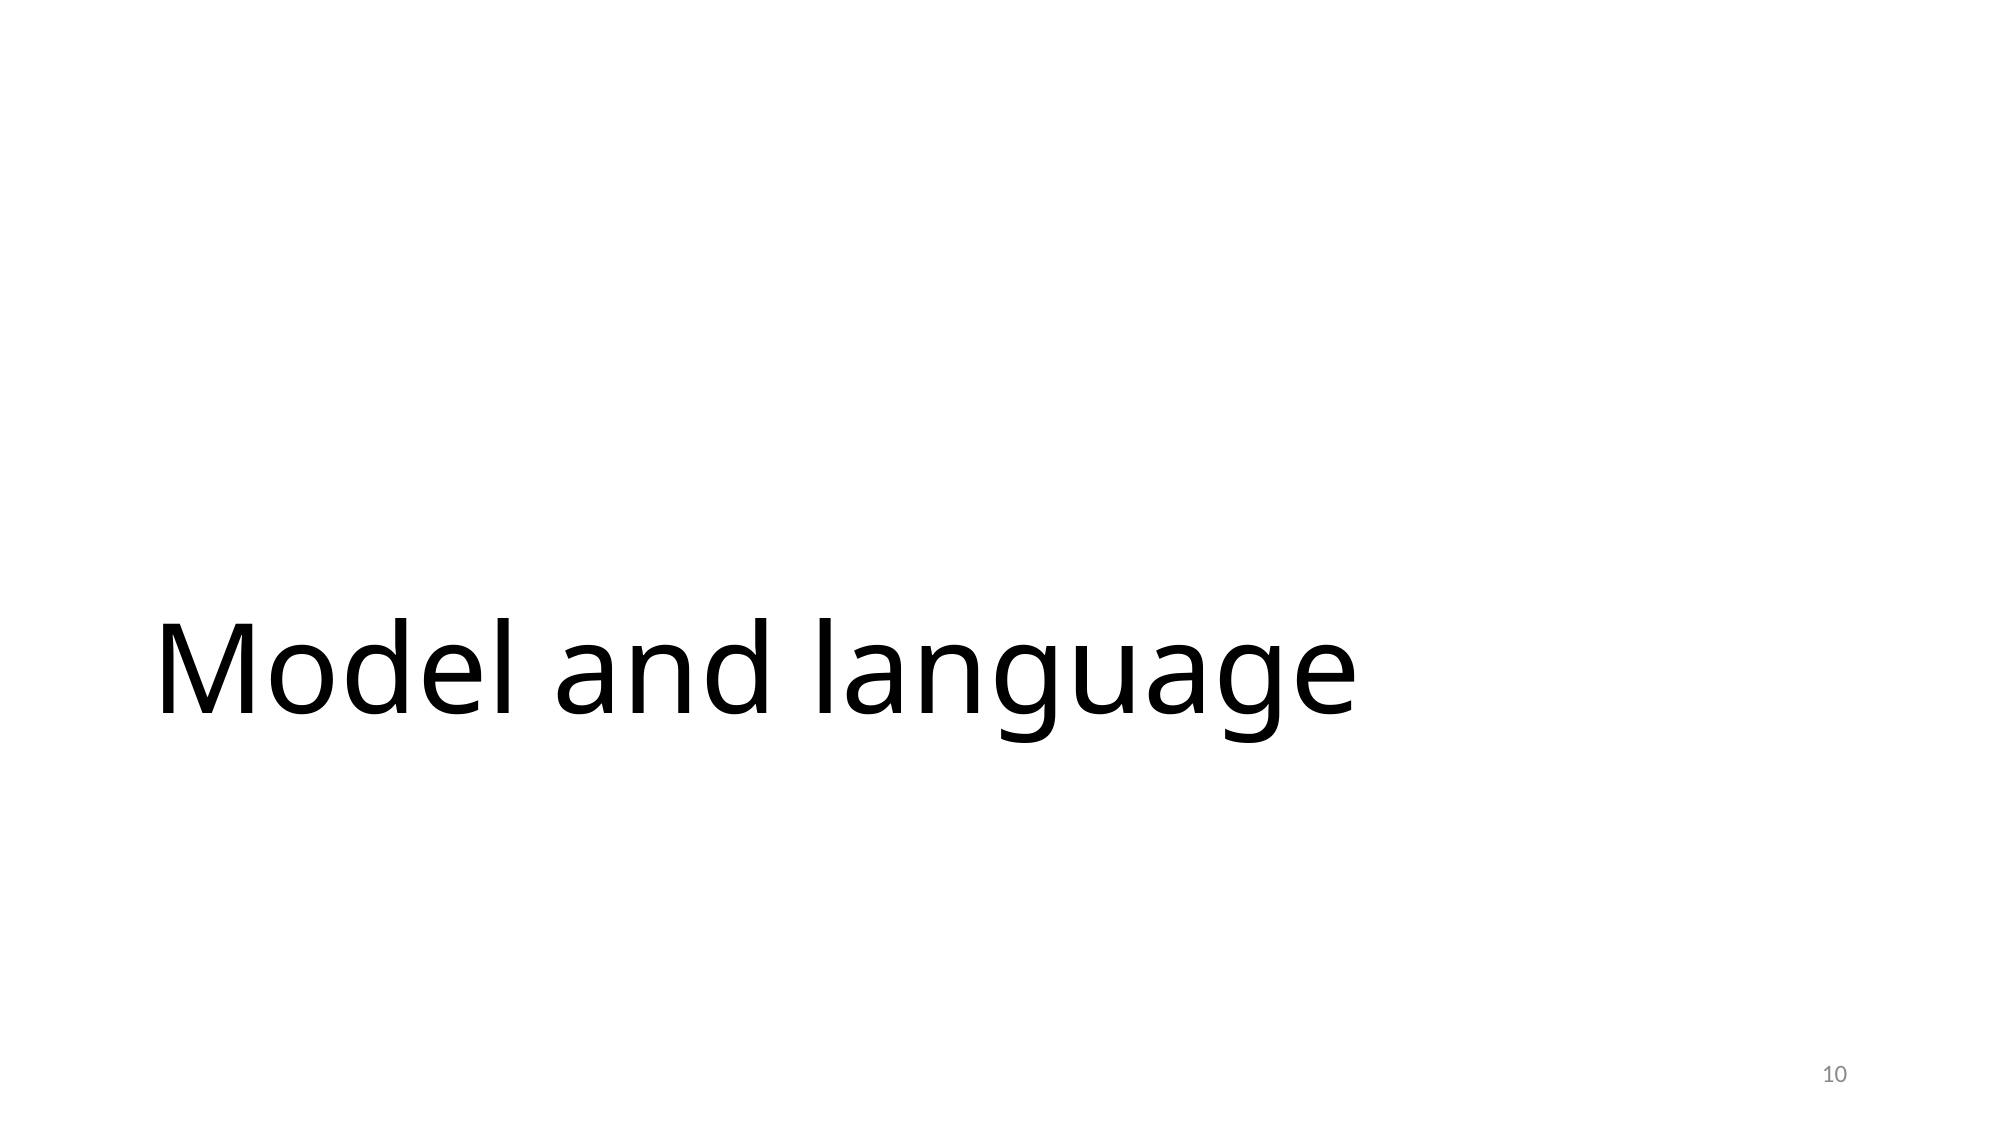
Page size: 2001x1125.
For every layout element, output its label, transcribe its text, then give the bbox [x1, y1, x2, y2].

title Model and language [136, 280, 1862, 749]
slide_number 10 [1412, 1042, 1863, 1103]
